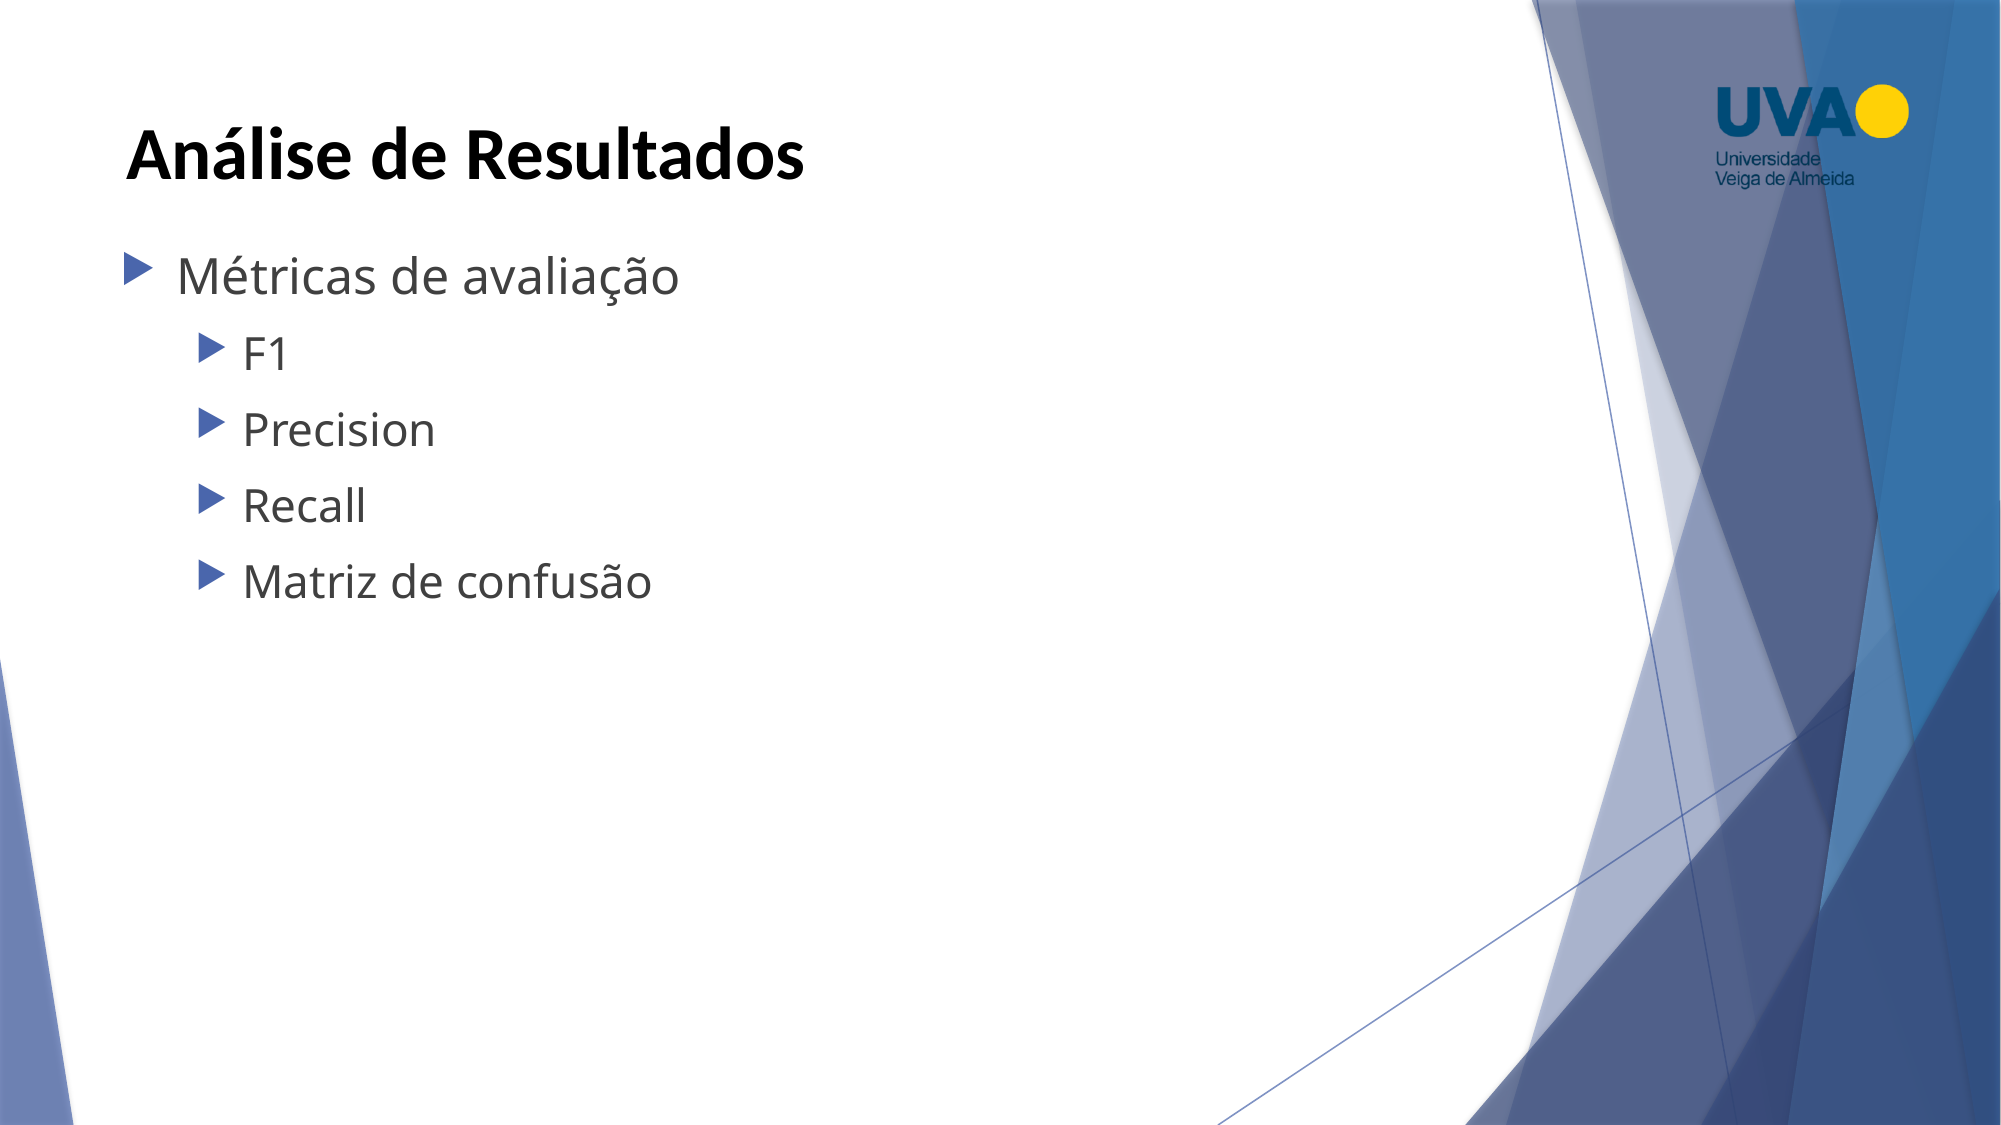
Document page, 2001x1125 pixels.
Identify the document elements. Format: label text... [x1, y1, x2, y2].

list Métricas de avaliação F1 Precision Recall Matriz de confusão [105, 236, 1554, 1028]
title Análise de Resultados [111, 97, 1522, 205]
picture [1703, 28, 1923, 247]
